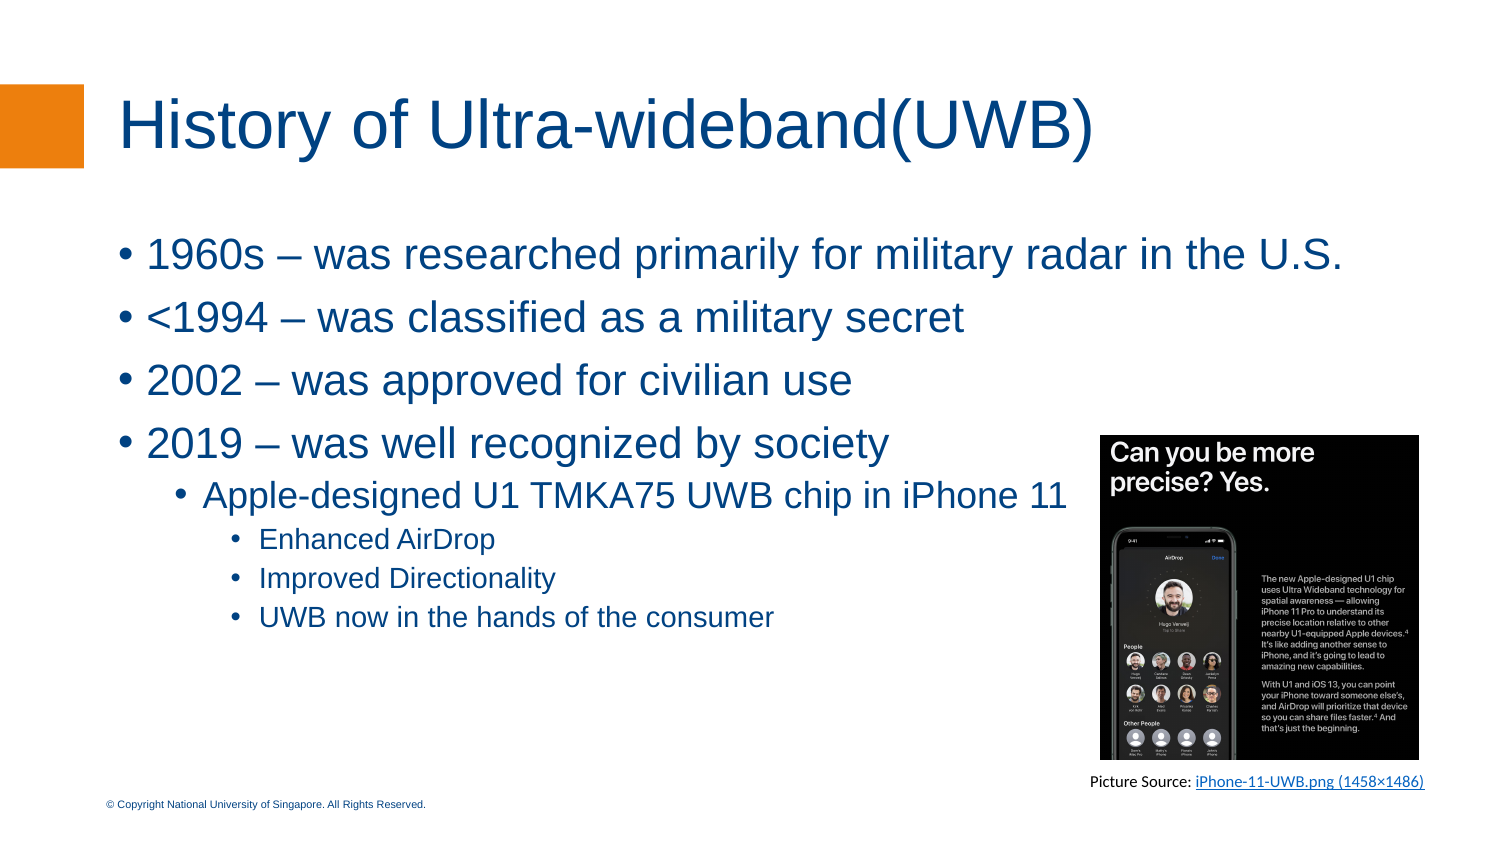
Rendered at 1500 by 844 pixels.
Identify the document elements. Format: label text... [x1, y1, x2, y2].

title History of Ultra-wideband(UWB) [103, 44, 1397, 208]
list 1960s – was researched primarily for military radar in the U.S. <1994 – was classified as a military secret 2002 – was approved for civilian use 2019 – was well recognized by society Apple-designed U1 TMKA75 UWB chip in iPhone 11 Enhanced AirDrop Improved Directionality UWB now in the hands of the consumer [103, 224, 1397, 760]
picture [1100, 435, 1419, 760]
text_box Picture Source: iPhone-11-UWB.png (1458×1486) [1075, 763, 1500, 799]
